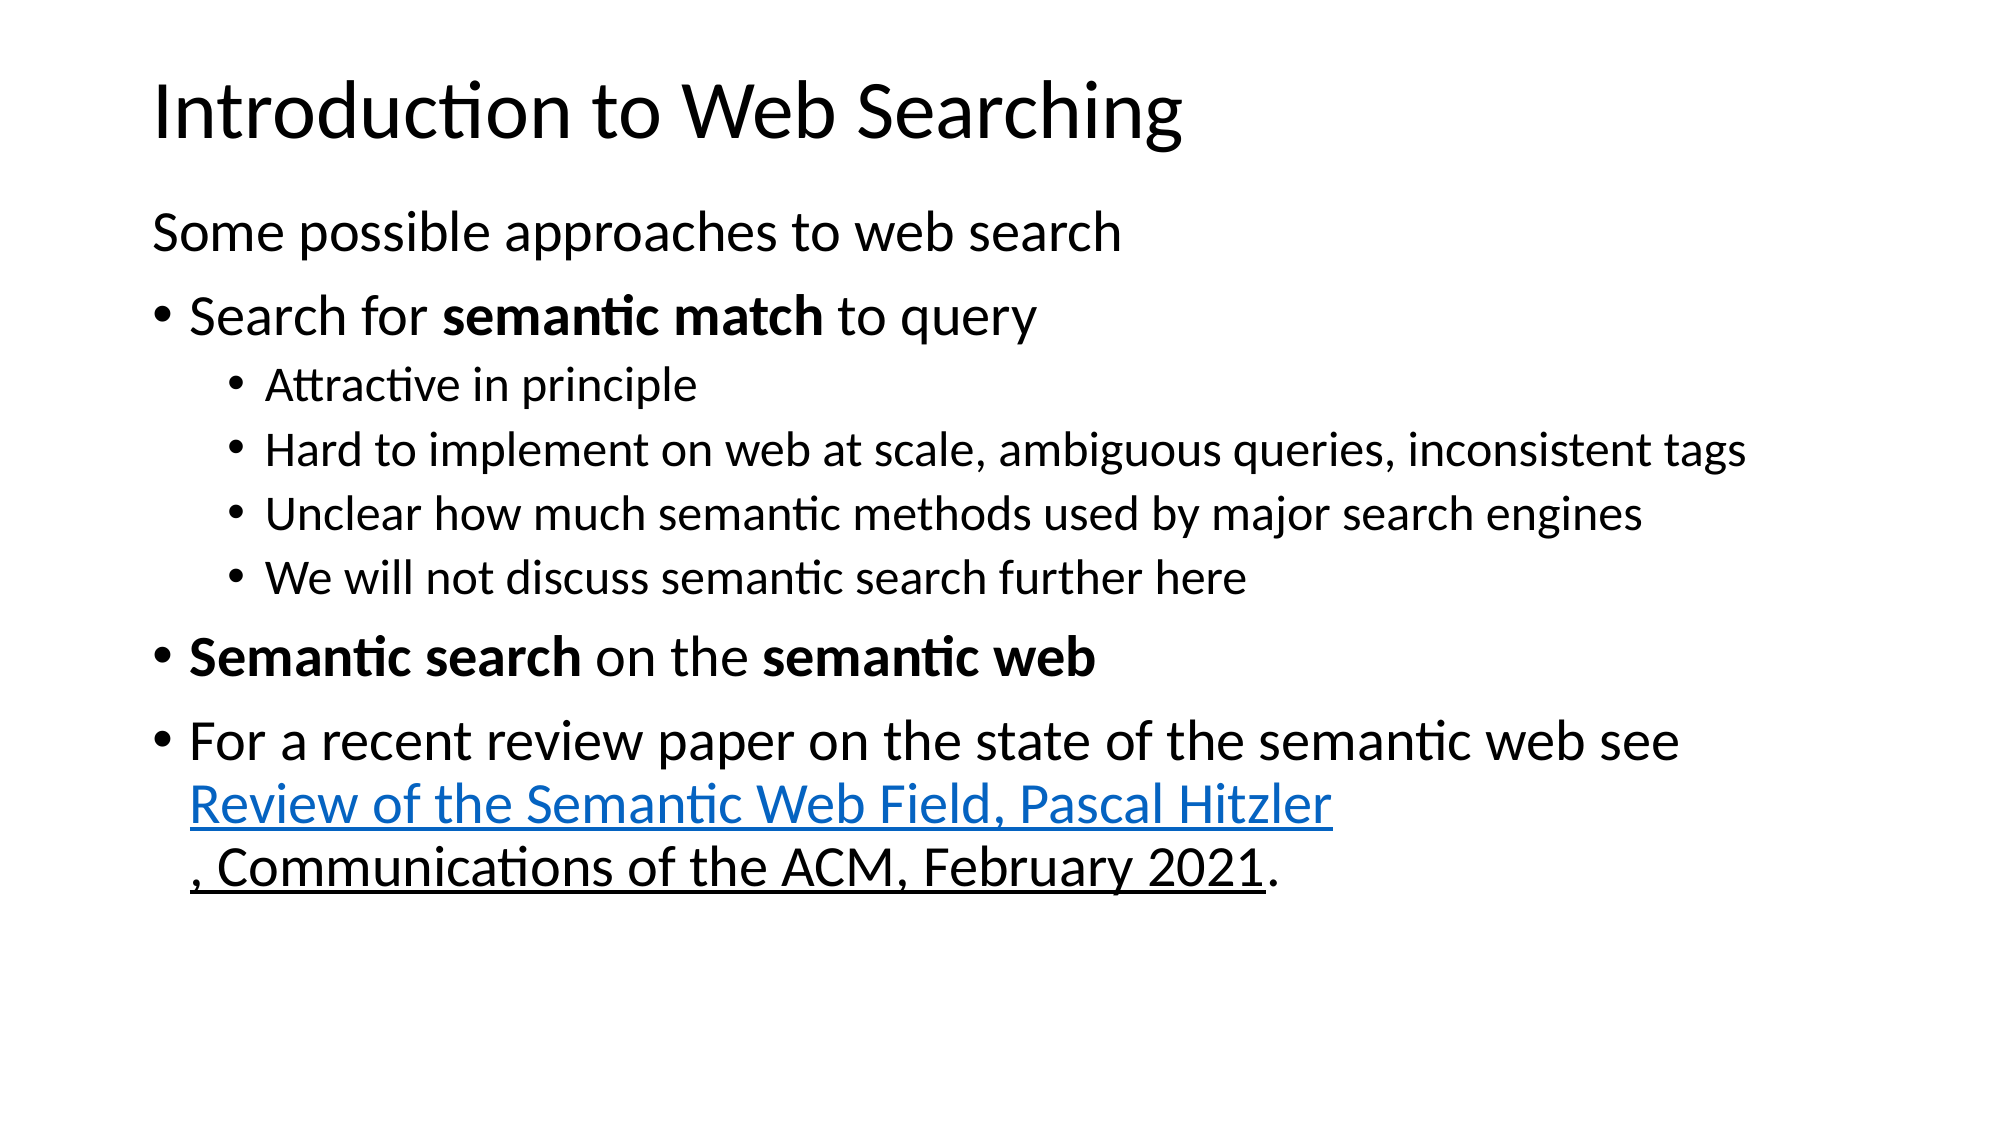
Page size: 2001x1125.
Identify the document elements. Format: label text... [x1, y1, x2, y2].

list Some possible approaches to web search Search for semantic match to query Attractive in principle Hard to implement on web at scale, ambiguous queries, inconsistent tags Unclear how much semantic methods used by major search engines We will not discuss semantic search further here Semantic search on the semantic web For a recent review paper on the state of the semantic web see Review of the Semantic Web Field, Pascal Hitzler, Communications of the ACM, February 2021. [137, 194, 1863, 1076]
title Introduction to Web Searching [137, 35, 1863, 188]
